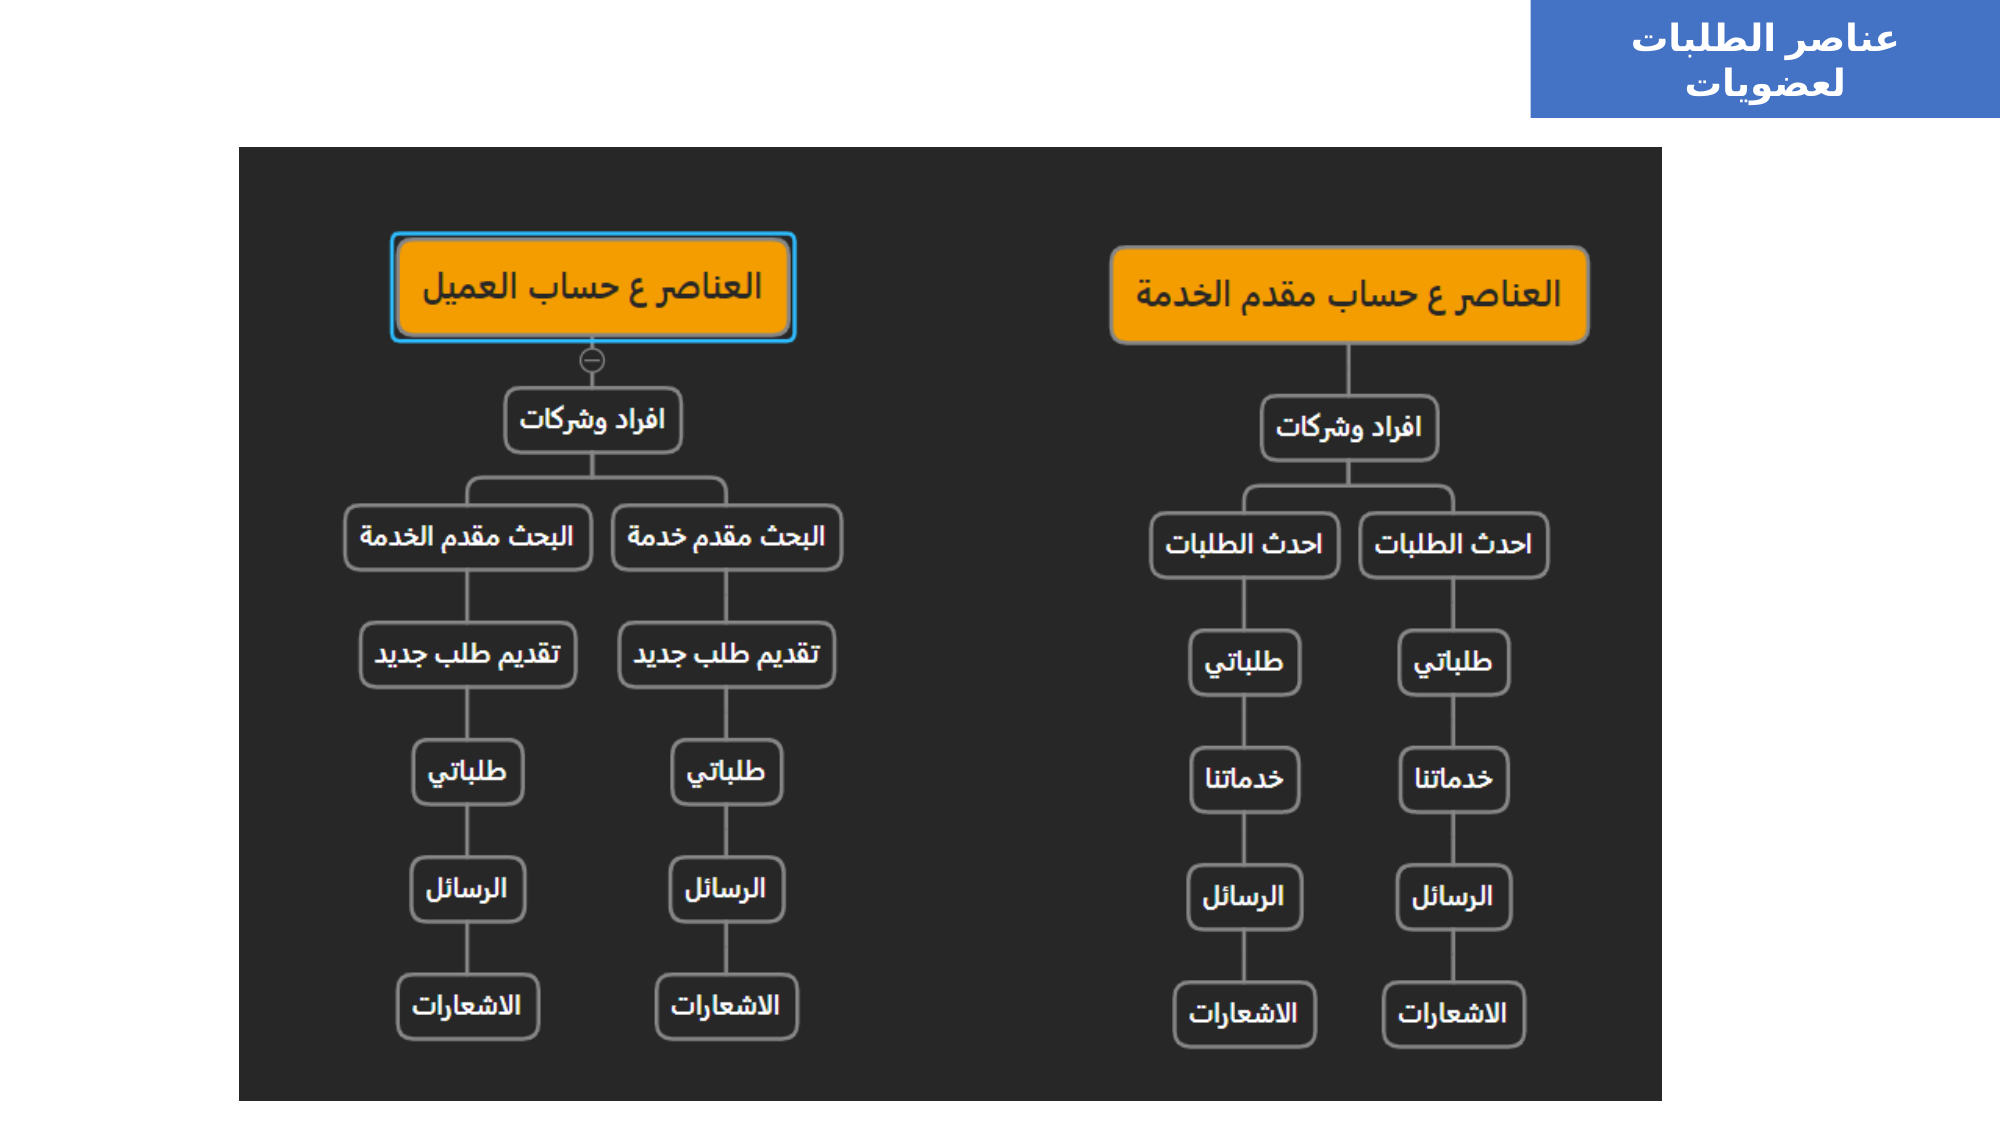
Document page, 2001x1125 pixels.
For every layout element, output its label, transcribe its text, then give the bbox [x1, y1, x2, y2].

text_box عناصر الطلبات لعضويات [1530, 0, 2000, 119]
picture [239, 147, 1662, 1101]
